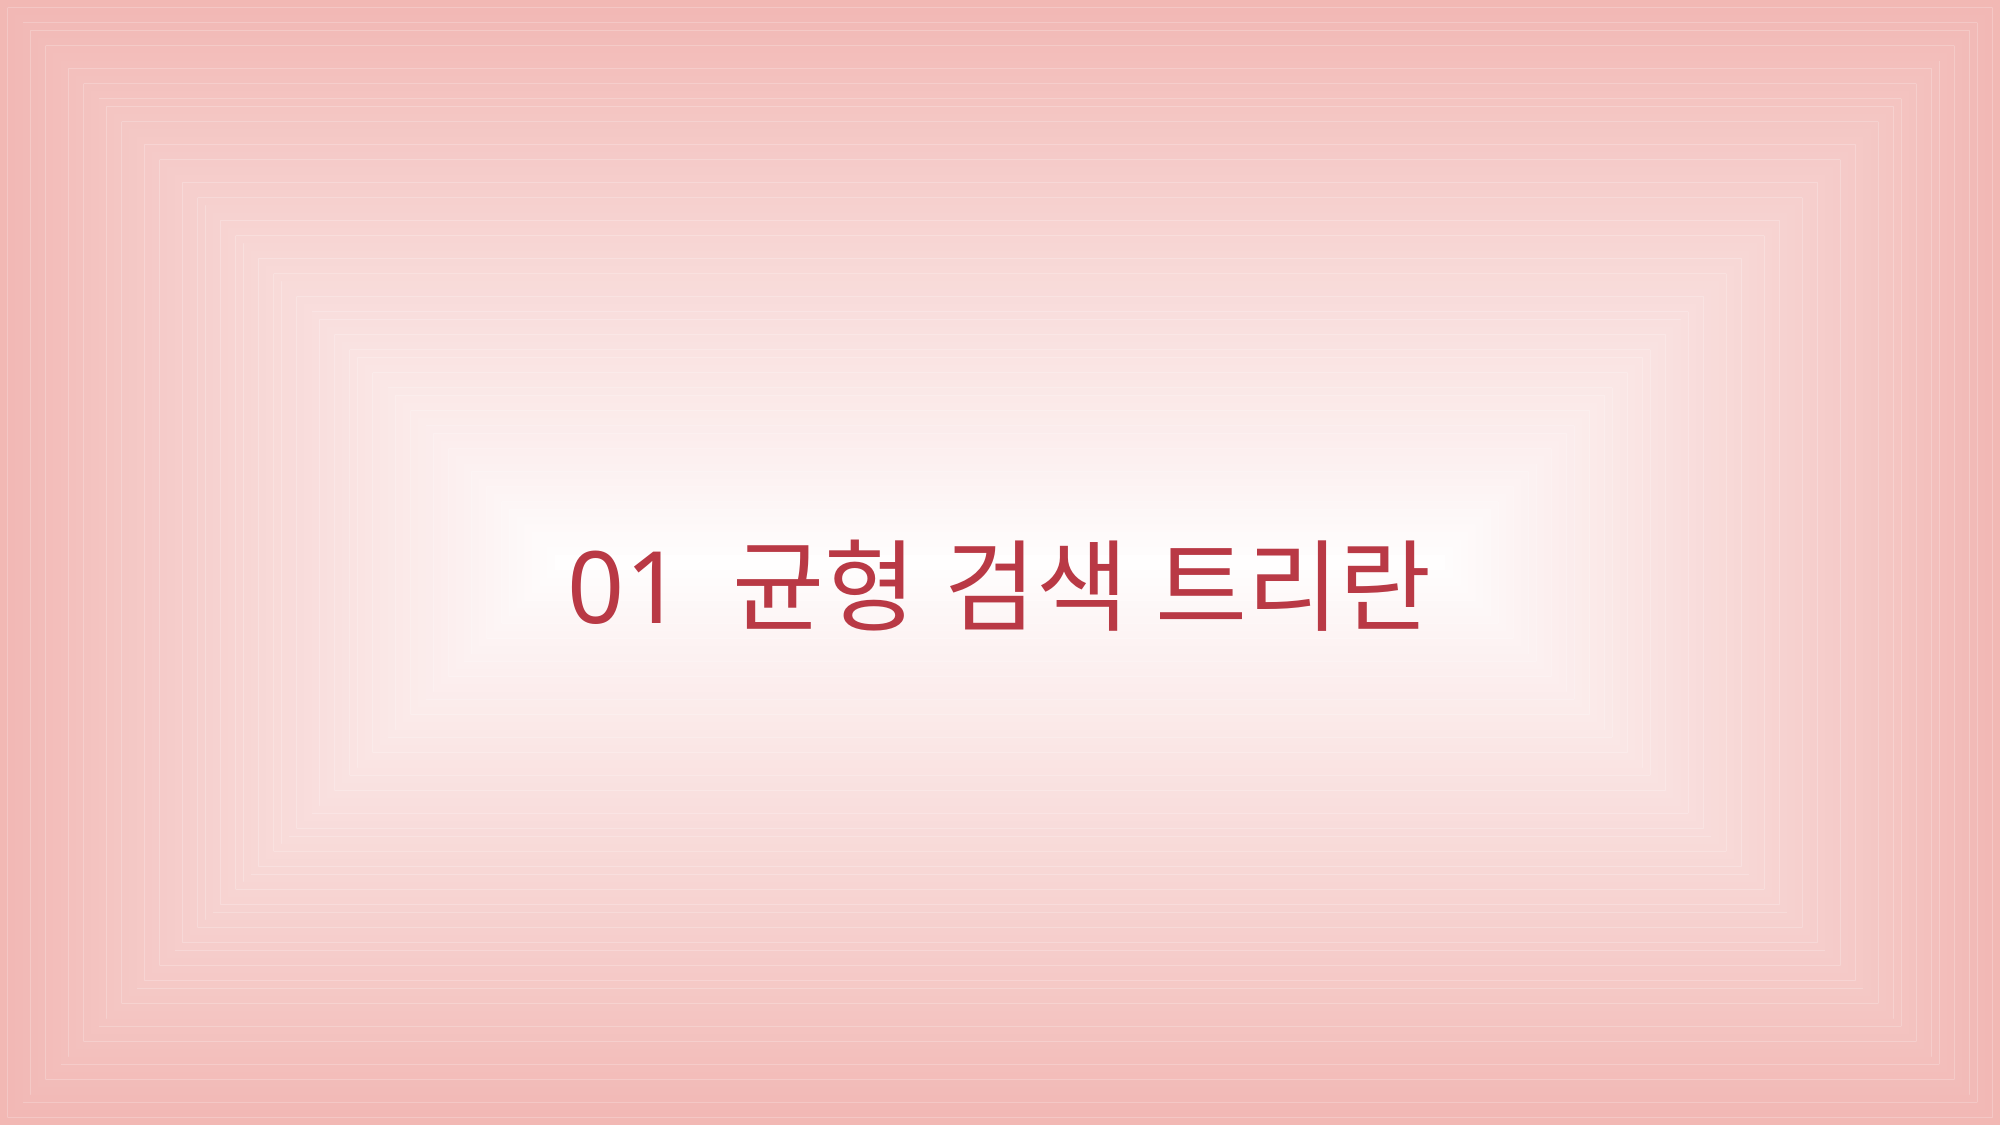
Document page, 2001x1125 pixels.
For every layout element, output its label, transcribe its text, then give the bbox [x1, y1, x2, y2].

title 01 균형 검색 트리란 [25, 491, 1975, 677]
